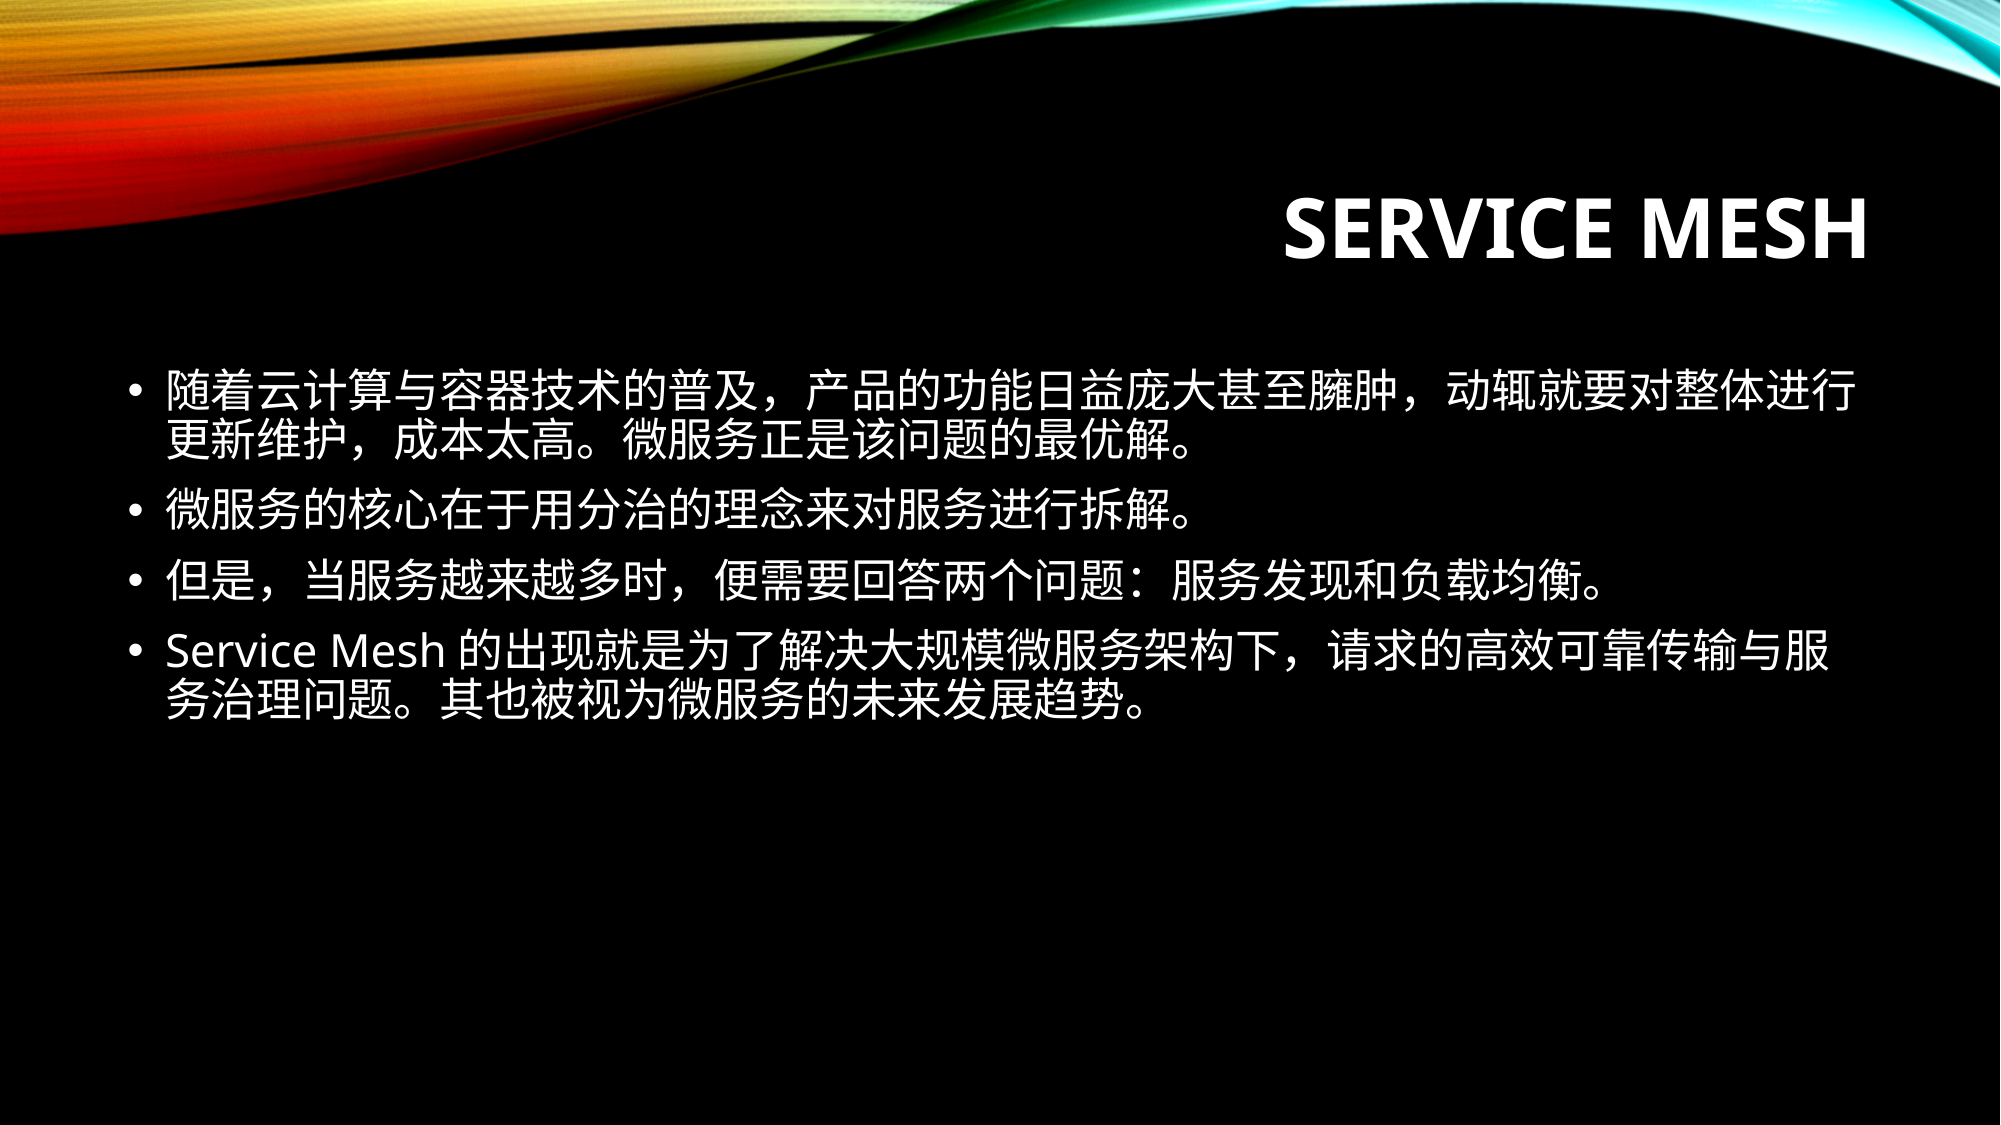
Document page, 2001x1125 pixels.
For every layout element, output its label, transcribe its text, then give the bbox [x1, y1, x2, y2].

list 随着云计算与容器技术的普及，产品的功能日益庞大甚至臃肿，动辄就要对整体进行更新维护，成本太高。微服务正是该问题的最优解。 微服务的核心在于用分治的理念来对服务进行拆解。 但是，当服务越来越多时，便需要回答两个问题：服务发现和负载均衡。 Service Mesh的出现就是为了解决大规模微服务架构下，请求的高效可靠传输与服务治理问题。其也被视为微服务的未来发展趋势。 [112, 360, 1888, 1021]
title Service Mesh [474, 125, 1888, 338]
picture [0, 0, 2000, 237]
